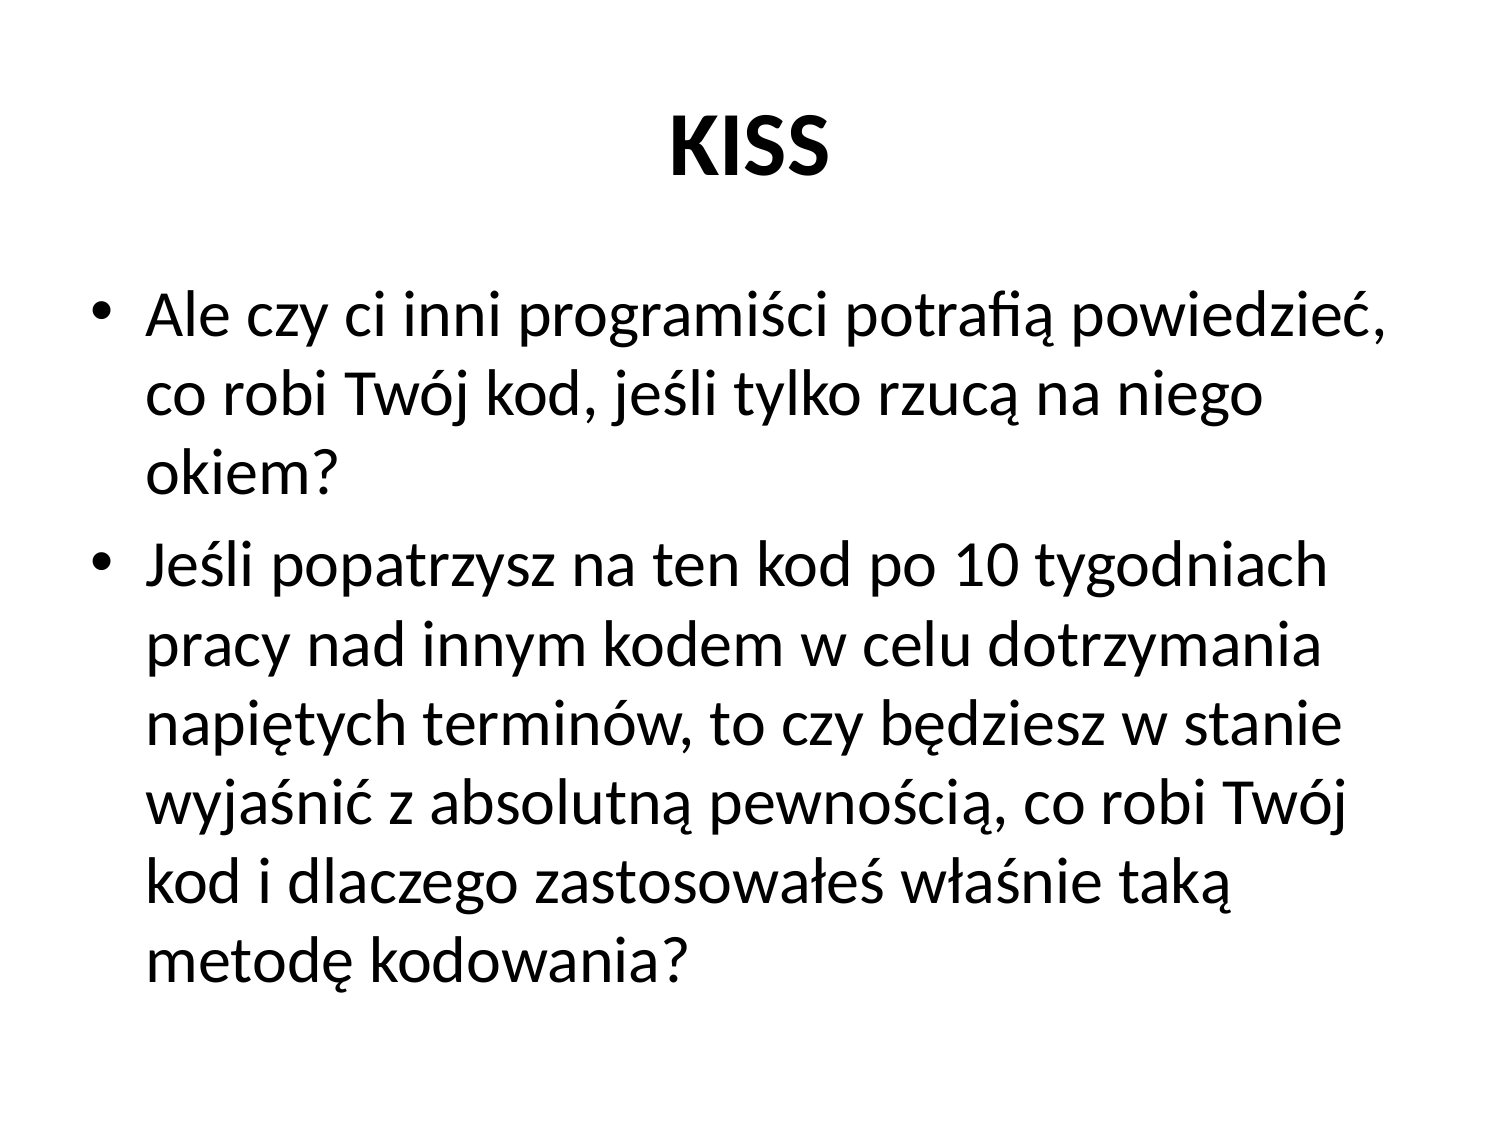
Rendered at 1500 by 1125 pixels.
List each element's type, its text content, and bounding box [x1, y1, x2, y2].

title KISS [75, 45, 1425, 233]
list Ale czy ci inni programiści potrafią powiedzieć, co robi Twój kod, jeśli tylko rzucą na niego okiem? Jeśli popatrzysz na ten kod po 10 tygodniach pracy nad innym kodem w celu dotrzymania napiętych terminów, to czy będziesz w stanie wyjaśnić z absolutną pewnością, co robi Twój kod i dlaczego zastosowałeś właśnie taką metodę kodowania? [75, 262, 1425, 1005]
